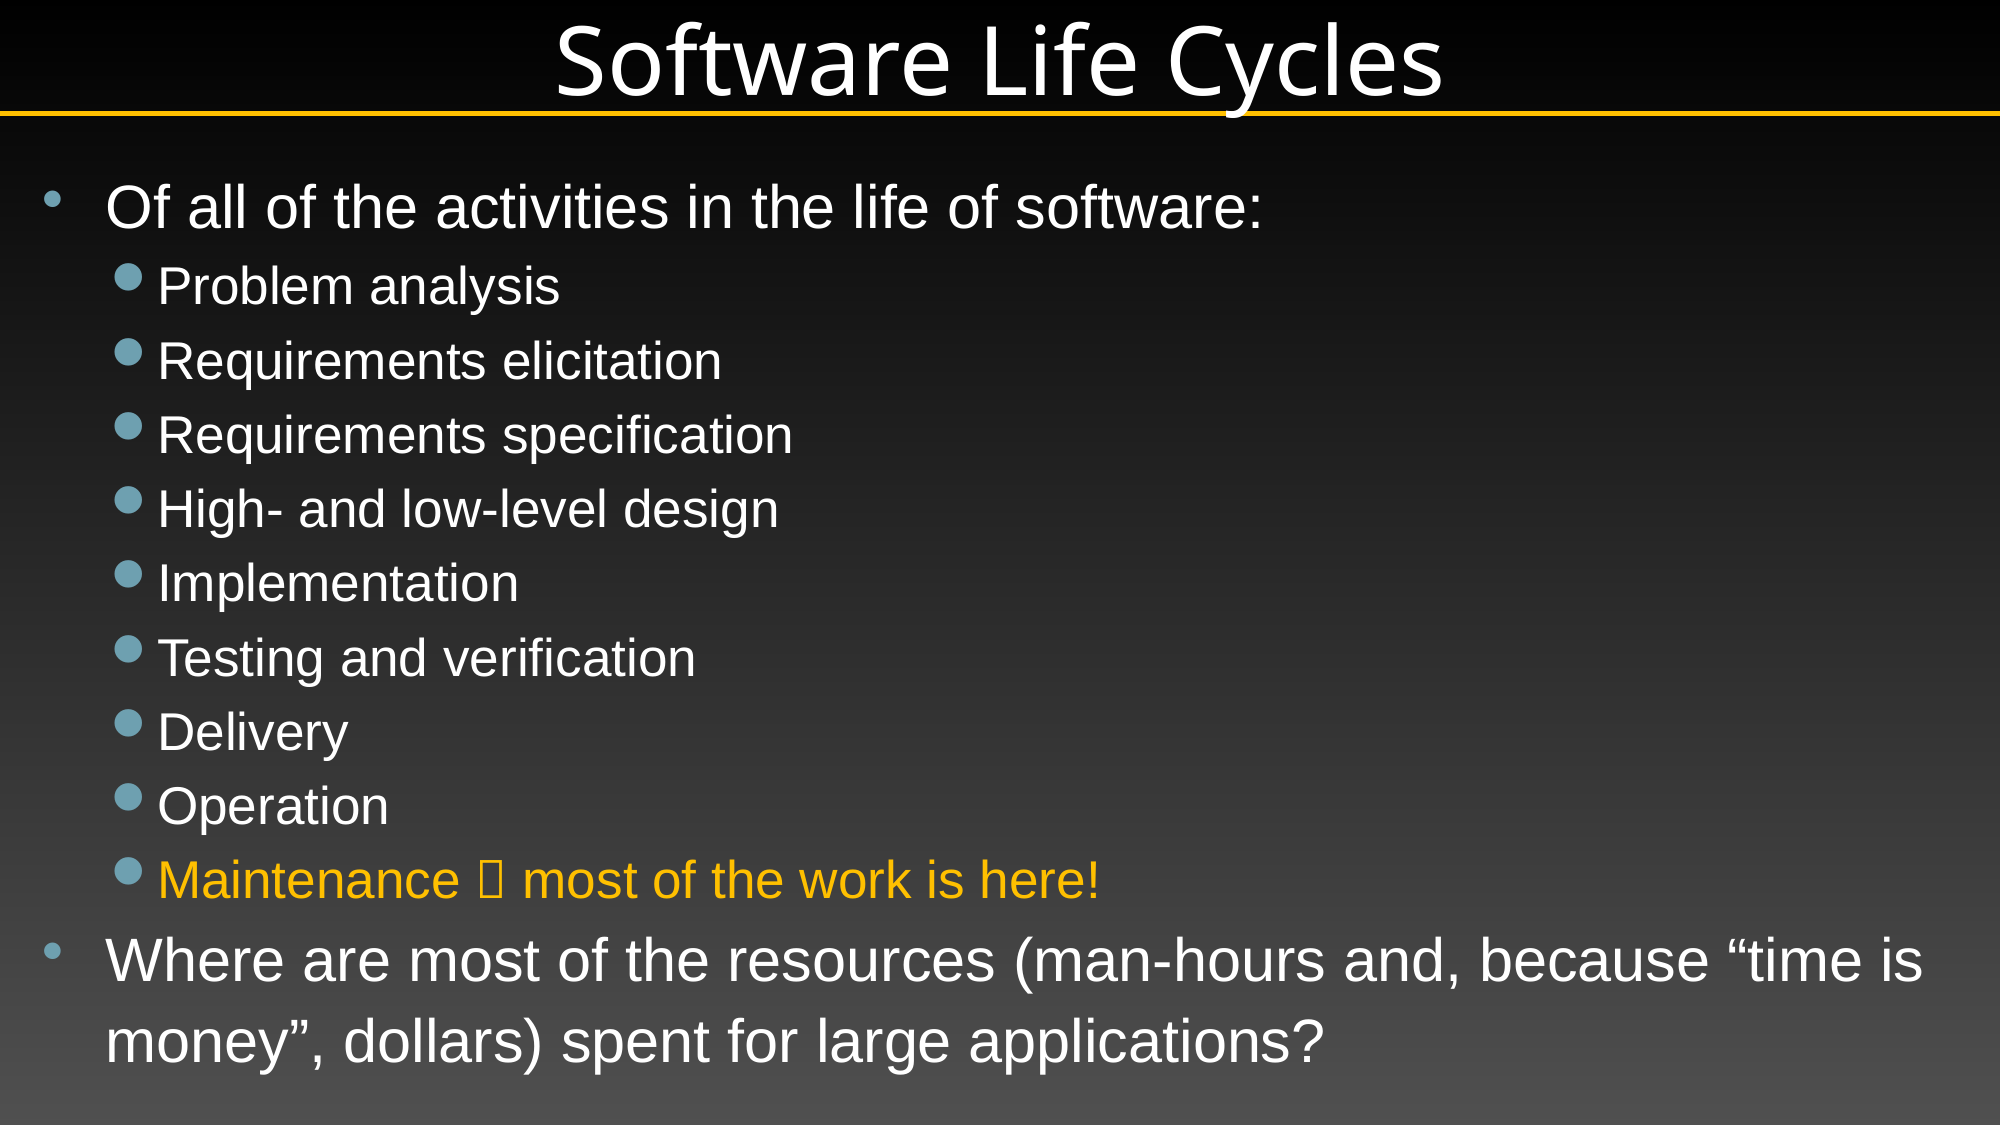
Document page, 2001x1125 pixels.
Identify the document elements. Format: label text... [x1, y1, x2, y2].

list Of all of the activities in the life of software: Problem analysis Requirements elicitation Requirements specification High- and low-level design Implementation Testing and verification Delivery Operation Maintenance  most of the work is here! Where are most of the resources (man-hours and, because “time is money”, dollars) spent for large applications? [23, 152, 1977, 1086]
title Software Life Cycles [249, 0, 1751, 116]
